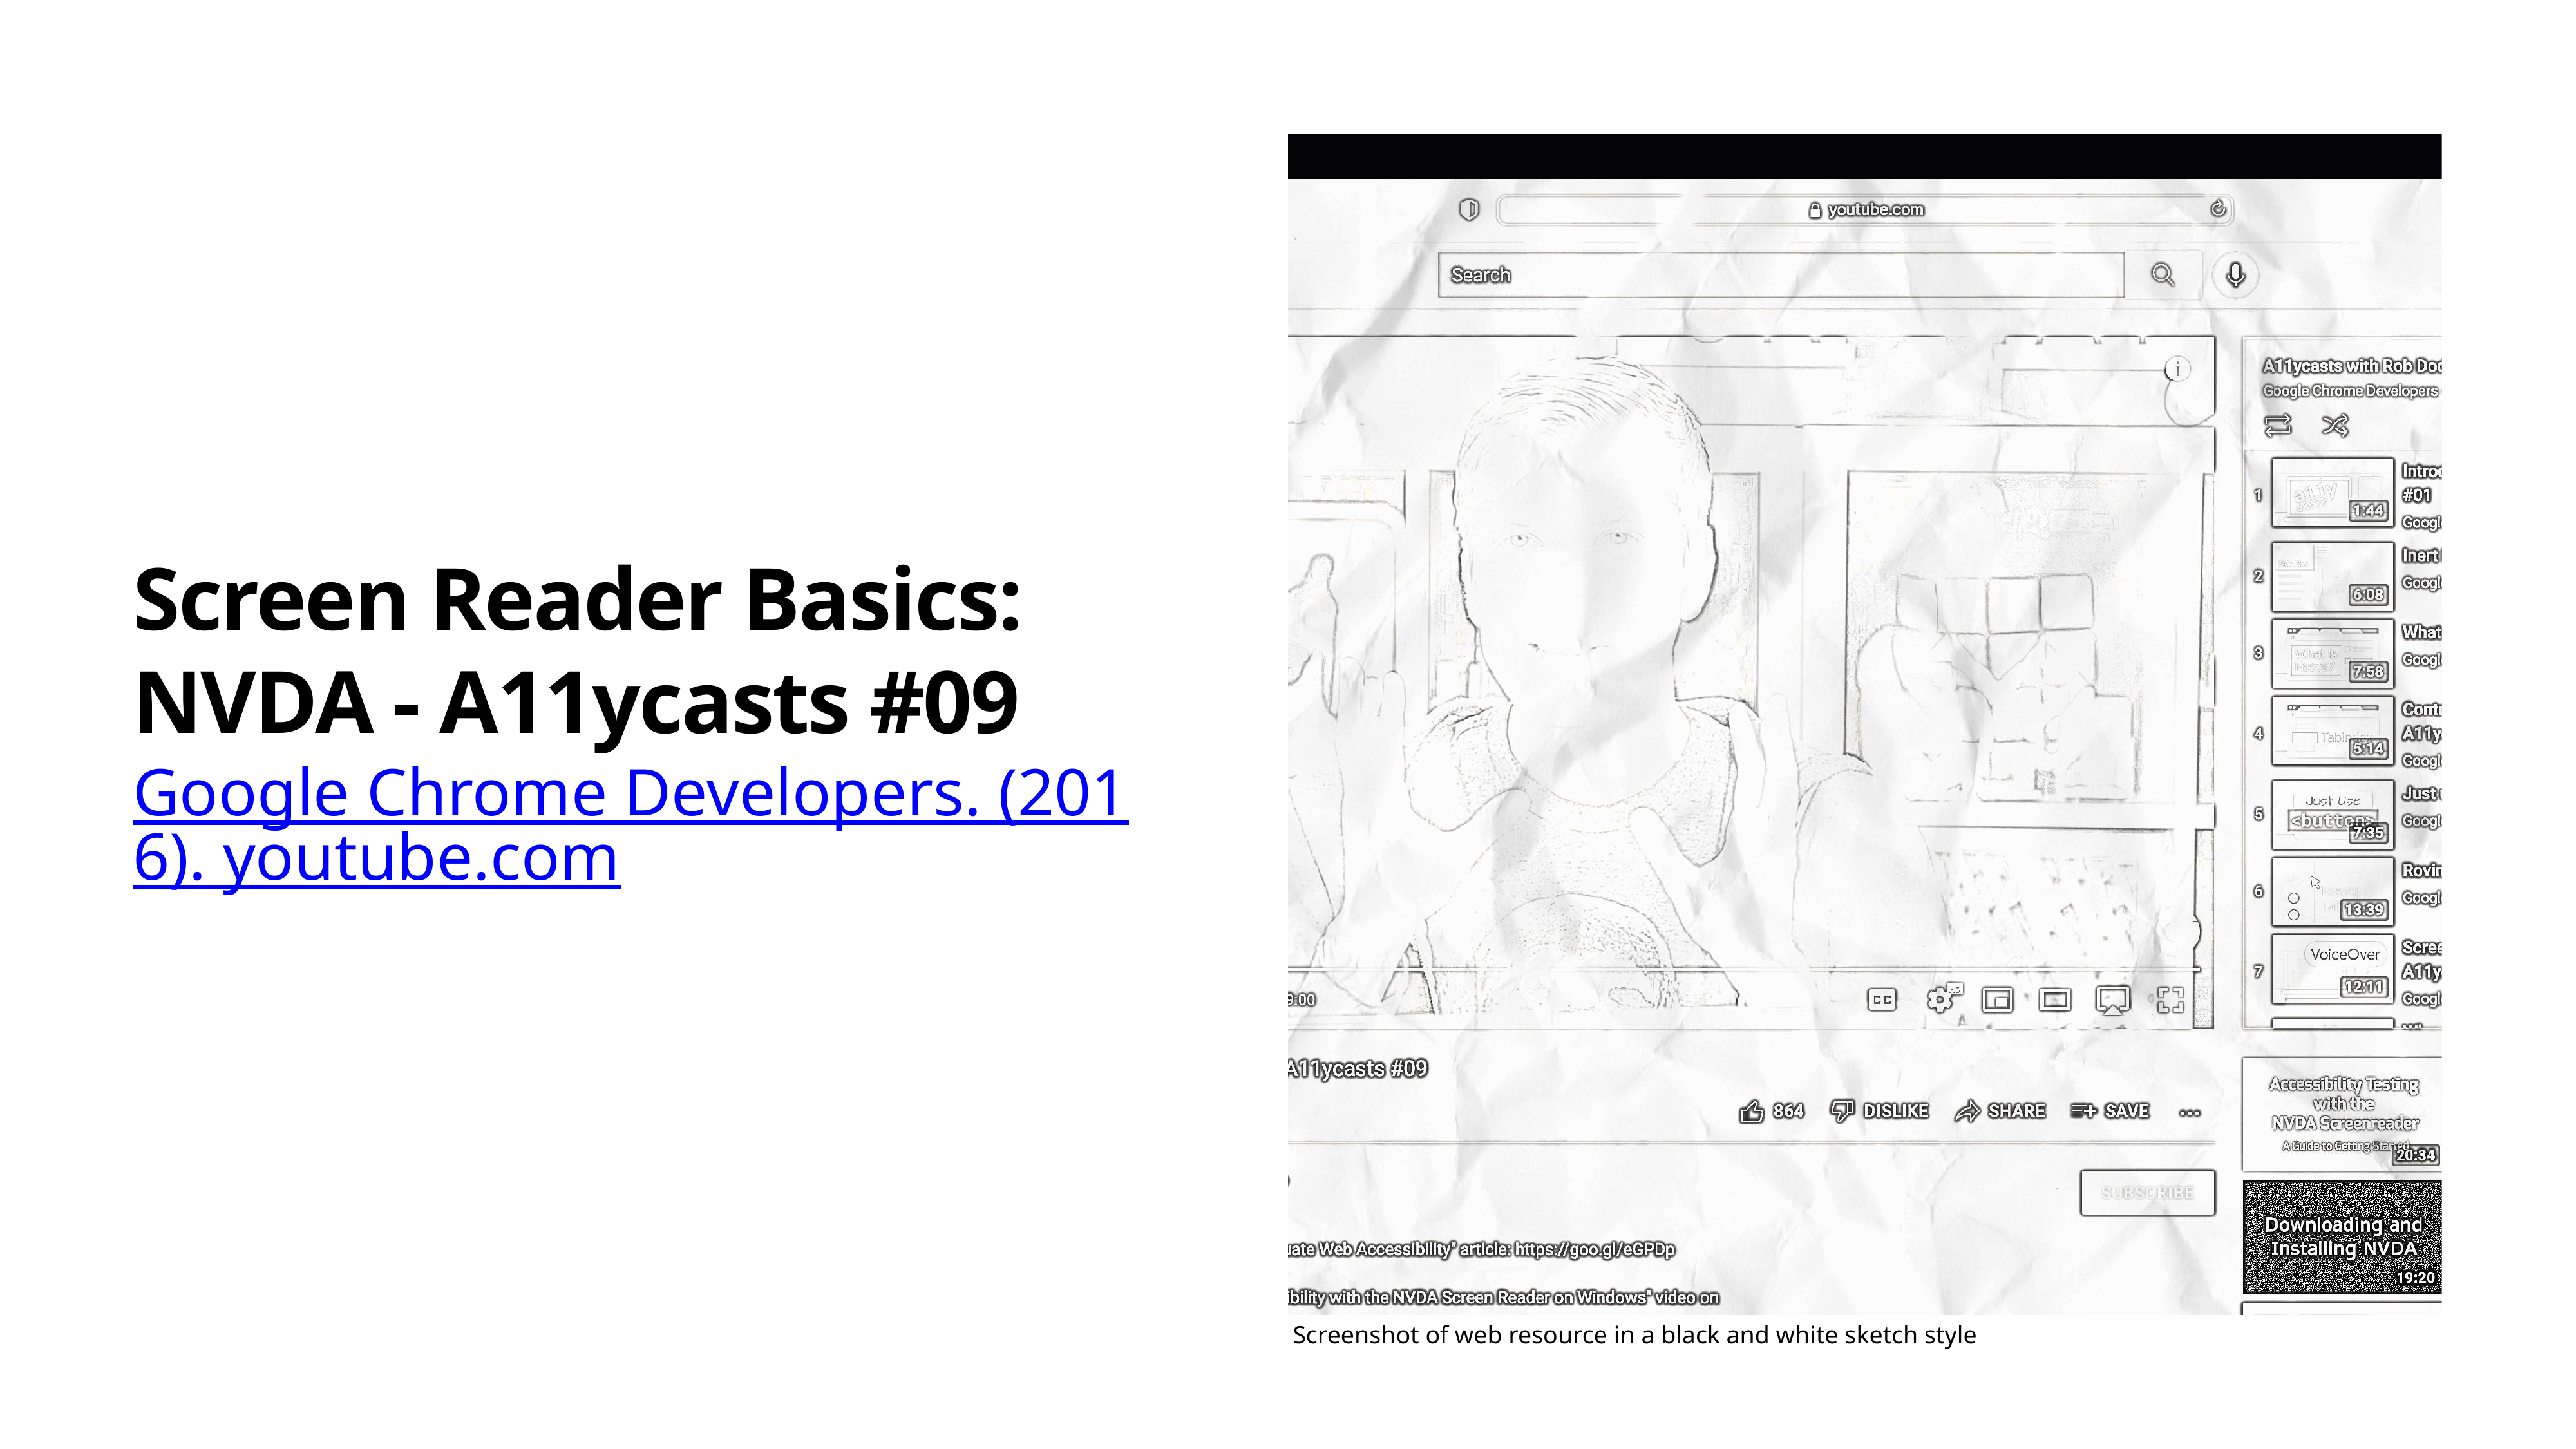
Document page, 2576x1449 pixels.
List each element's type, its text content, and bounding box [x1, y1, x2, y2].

picture [1287, 134, 2442, 1315]
title Screen Reader Basics: NVDA - A11ycasts #09 [127, 133, 1161, 745]
list Google Chrome Developers. (2016). youtube.com [127, 745, 1161, 1316]
